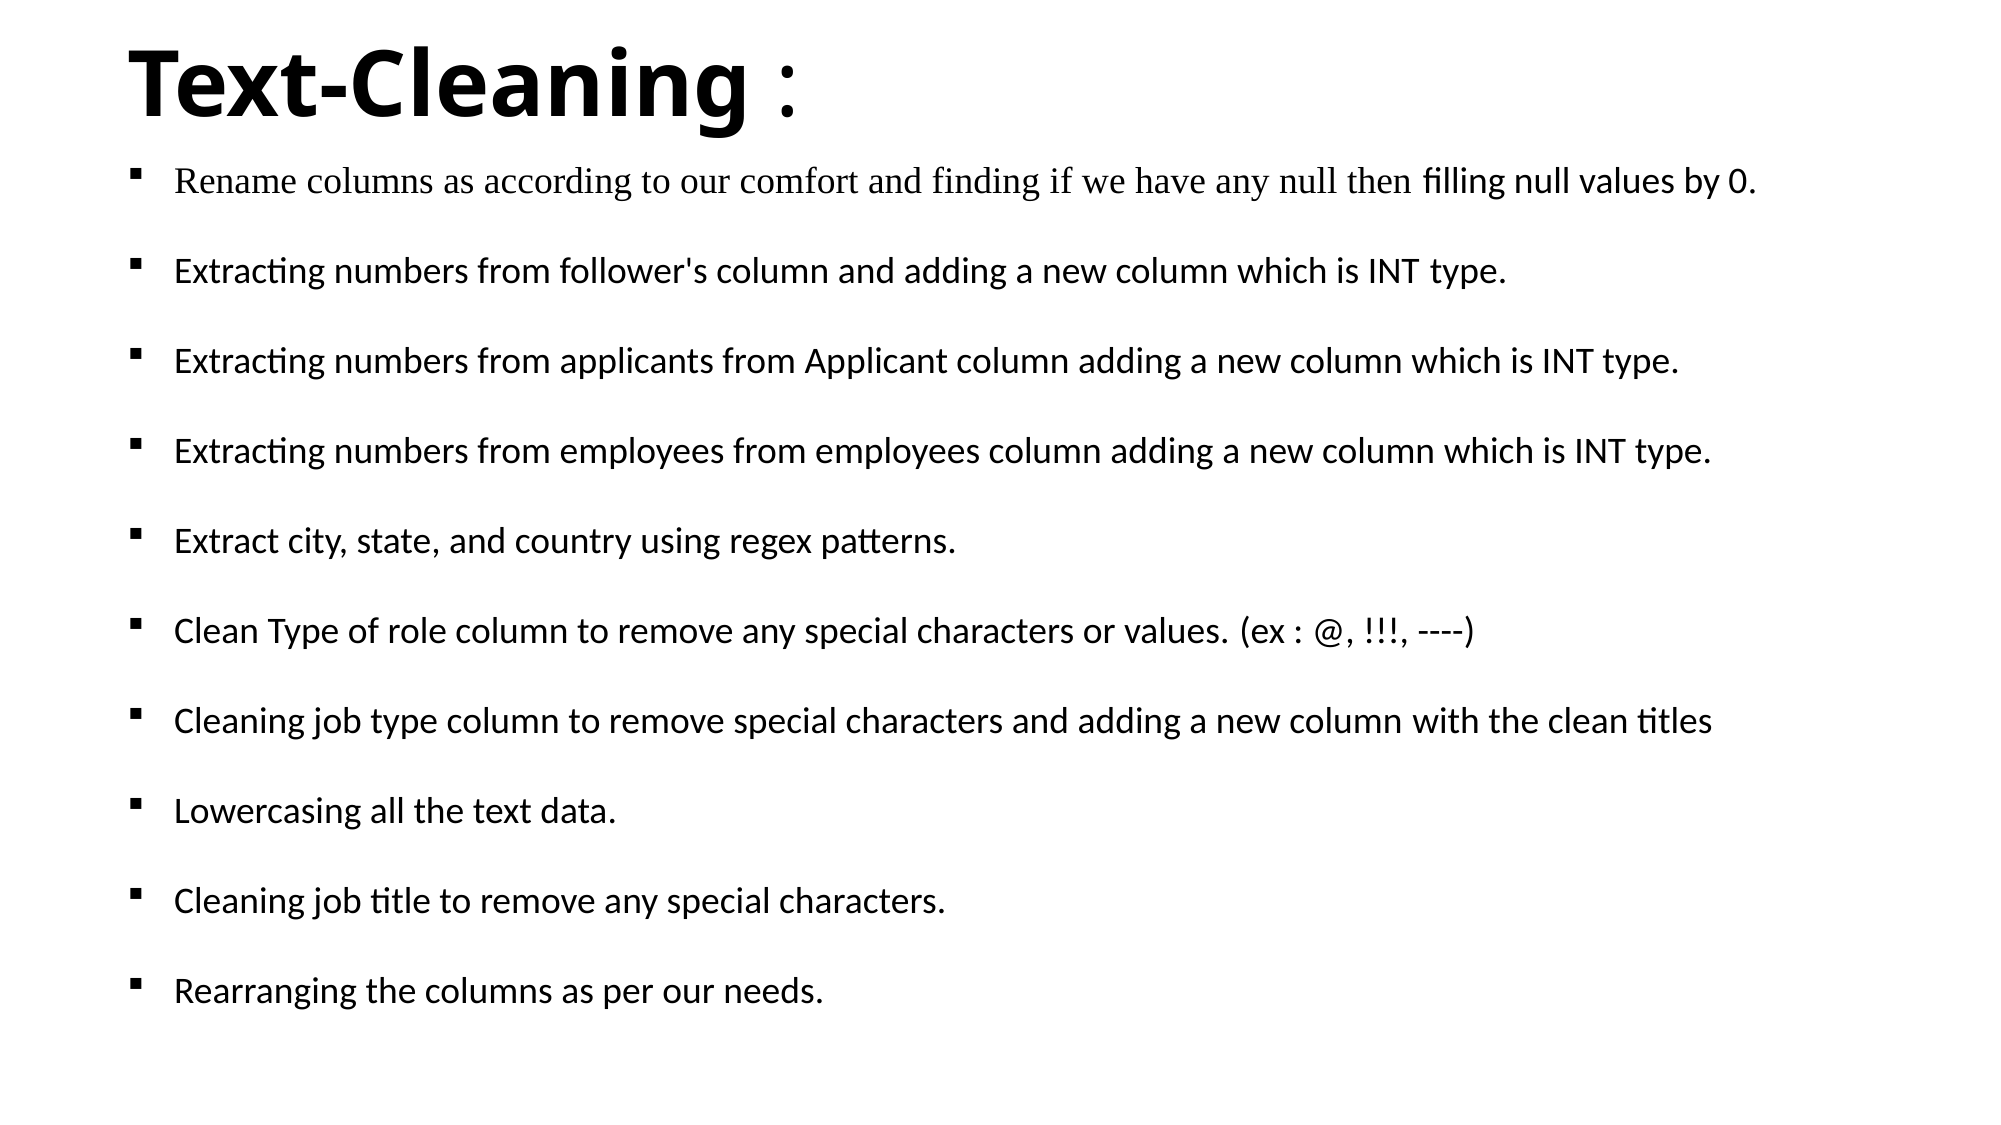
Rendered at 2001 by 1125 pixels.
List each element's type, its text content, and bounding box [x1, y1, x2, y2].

title Text-Cleaning : [112, 0, 1838, 103]
text_box Rename columns as according to our comfort and finding if we have any null then filling null values by 0. Extracting numbers from follower's column and adding a new column which is INT type. Extracting numbers from applicants from Applicant column adding a new column which is INT type. Extracting numbers from employees from employees column adding a new column which is INT type. Extract city, state, and country using regex patterns. Clean Type of role column to remove any special characters or values. (ex : @, !!!, ----) Cleaning job type column to remove special characters and adding a new column with the clean titles Lowercasing all the text data. Cleaning job title to remove any special characters. Rearranging the columns as per our needs. [112, 103, 1946, 1064]
